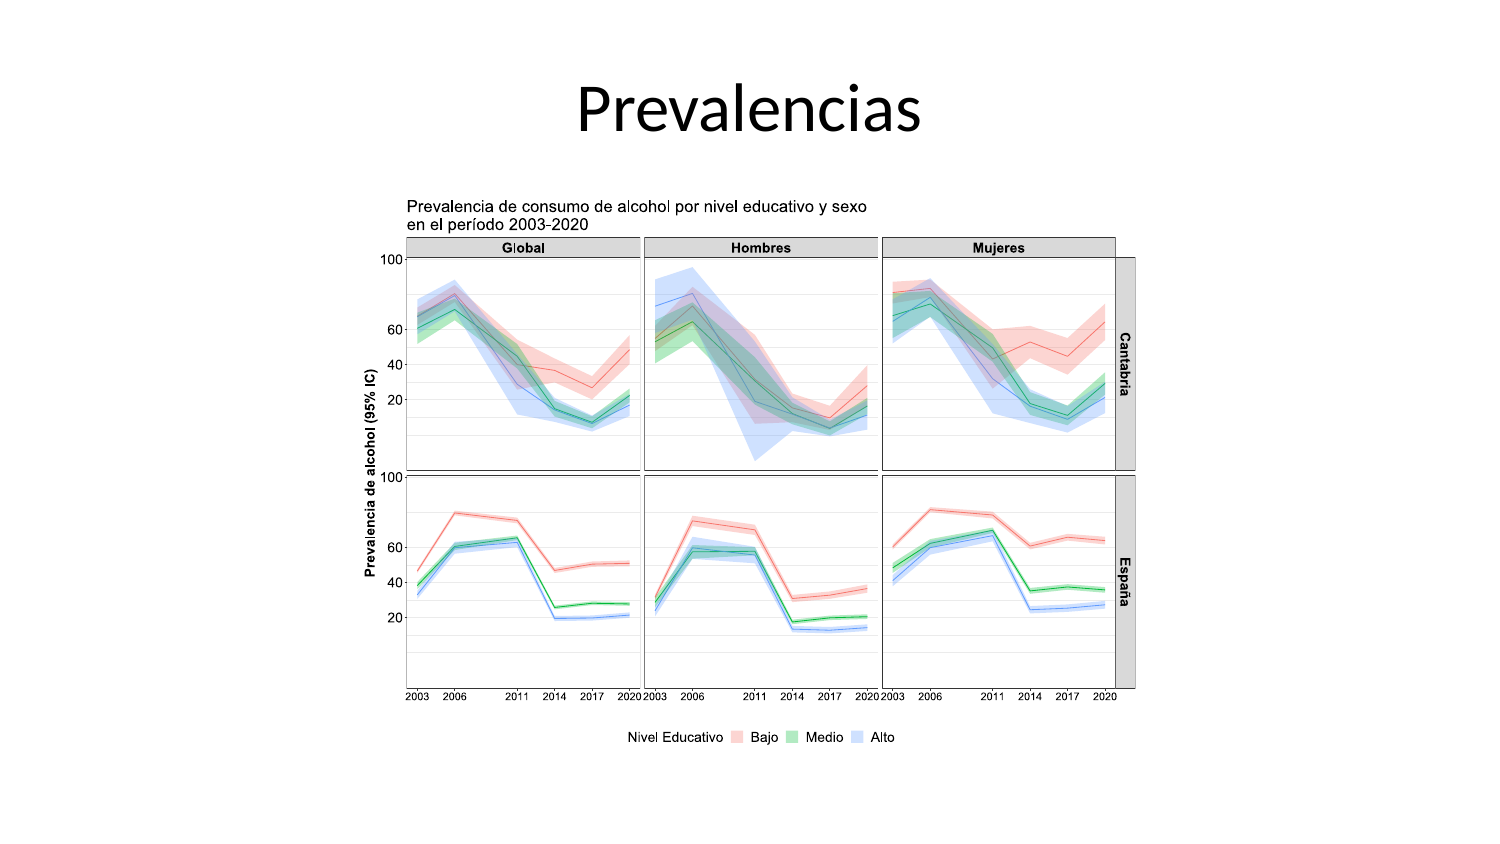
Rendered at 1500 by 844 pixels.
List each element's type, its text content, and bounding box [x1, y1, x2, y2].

picture [360, 195, 1140, 753]
title Prevalencias [75, 33, 1425, 175]
